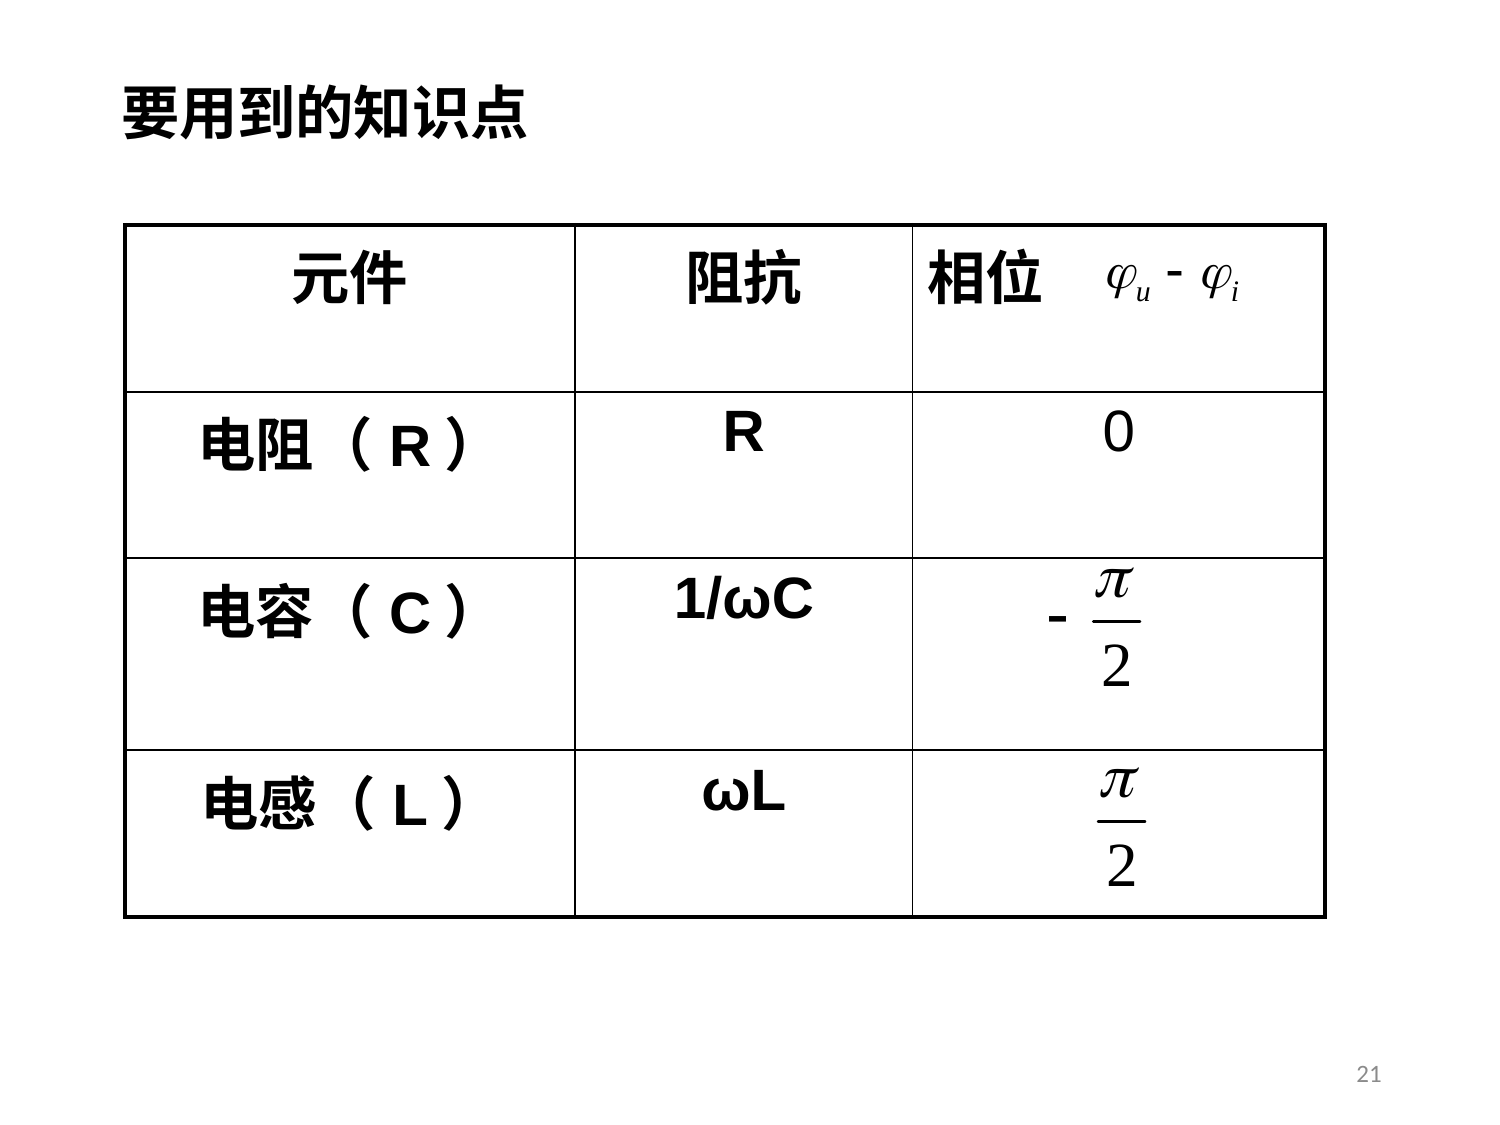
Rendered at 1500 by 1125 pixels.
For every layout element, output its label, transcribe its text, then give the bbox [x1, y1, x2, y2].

table_cell [913, 751, 1323, 915]
slide_number 21 [1059, 1042, 1397, 1103]
table_cell 电容（C） [127, 559, 574, 749]
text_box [1037, 537, 1153, 700]
table_cell [913, 559, 1323, 749]
table_cell 1/ωC [576, 559, 912, 749]
table_cell 电阻（R） [127, 393, 574, 557]
table_cell 电感（L） [127, 751, 574, 915]
table_header 阻抗 [576, 227, 912, 391]
table_cell 0 [913, 393, 1323, 557]
table_header 元件 [127, 227, 574, 391]
table_header 相位 [913, 227, 1323, 391]
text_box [1099, 237, 1249, 314]
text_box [1087, 737, 1156, 900]
text_box 要用到的知识点 [106, 68, 605, 154]
table_cell ωL [576, 751, 912, 915]
table_cell R [576, 393, 912, 557]
